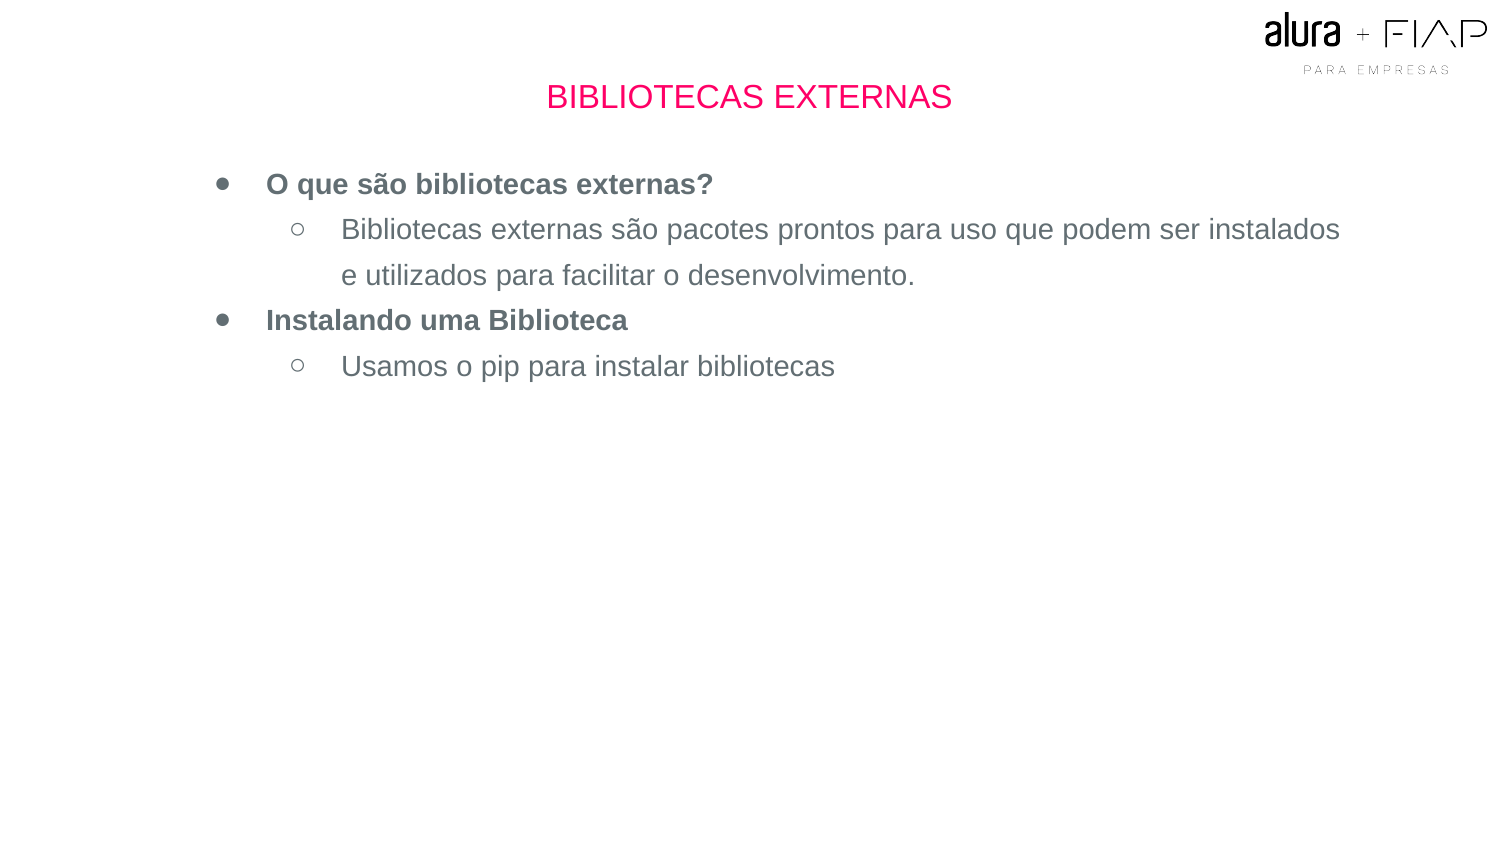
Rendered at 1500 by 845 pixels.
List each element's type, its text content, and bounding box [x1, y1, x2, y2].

text_box BIBLIOTECAS EXTERNAS [119, 67, 1381, 123]
text_box O que são bibliotecas externas? Bibliotecas externas são pacotes prontos para uso que podem ser instalados e utilizados para facilitar o desenvolvimento. Instalando uma Biblioteca Usamos o pip para instalar bibliotecas [176, 147, 1381, 390]
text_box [1255, 0, 1500, 85]
